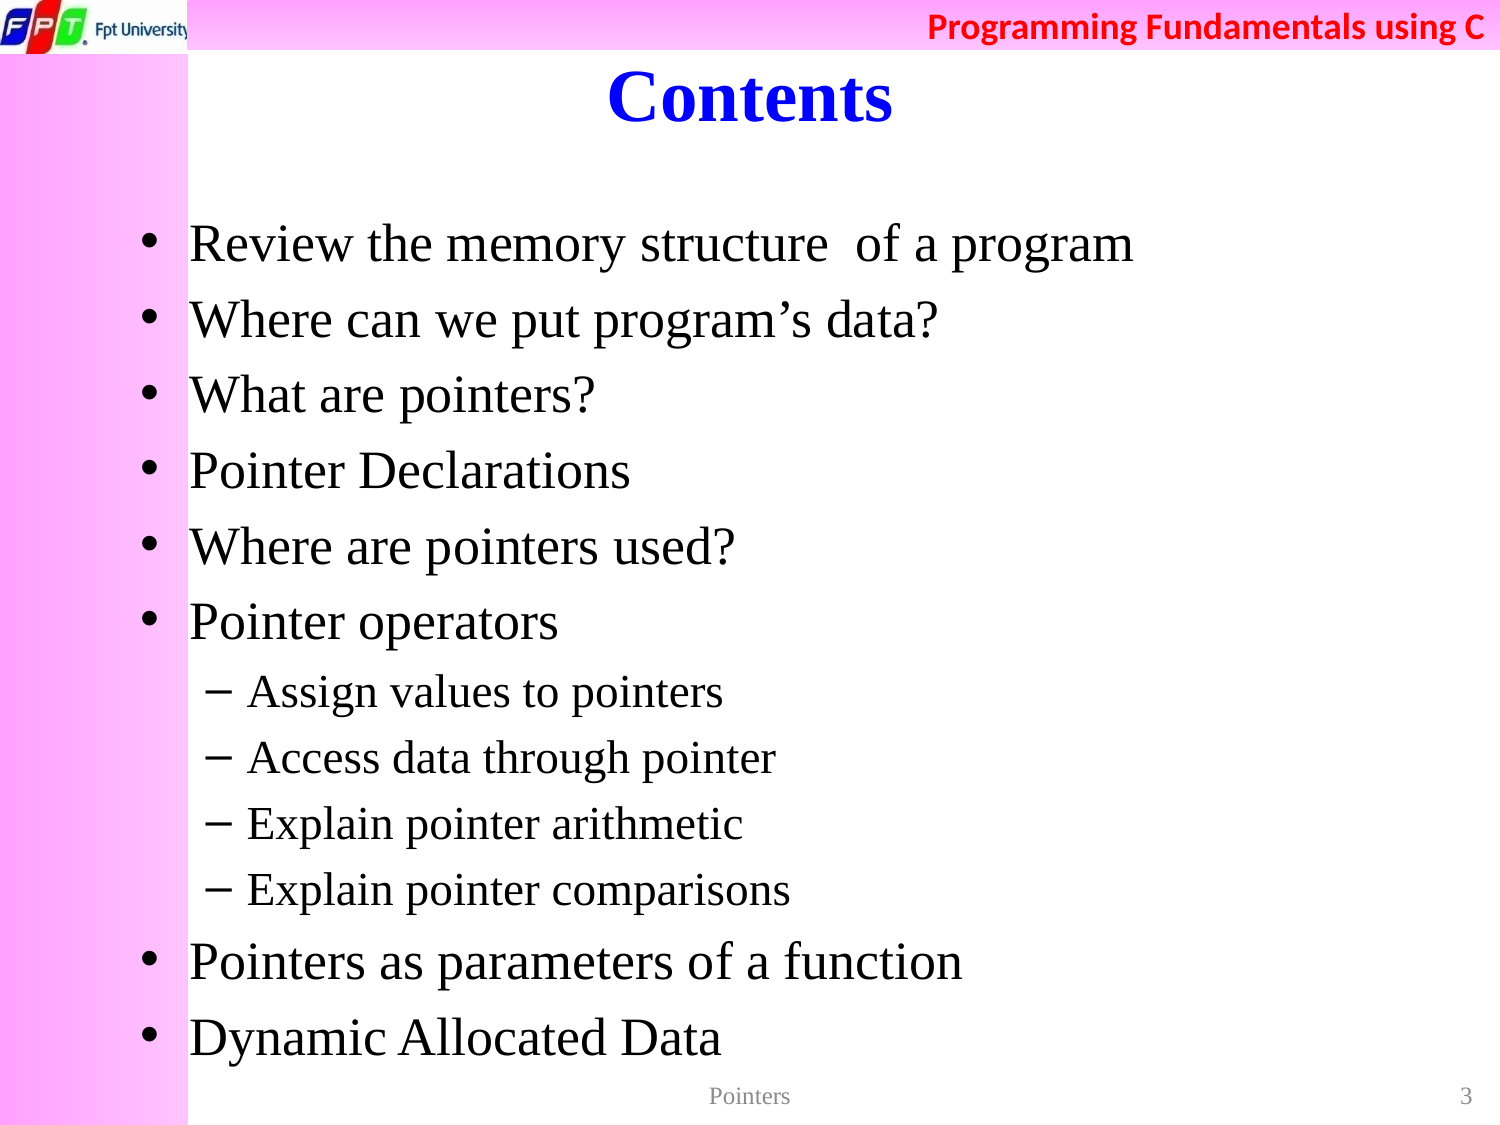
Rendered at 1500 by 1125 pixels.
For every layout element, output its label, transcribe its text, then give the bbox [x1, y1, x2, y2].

slide_number 3 [1137, 1074, 1488, 1116]
title Contents [0, 45, 1500, 138]
footer Pointers [512, 1074, 988, 1116]
picture [0, 0, 188, 45]
list Review the memory structure of a program Where can we put program’s data? What are pointers? Pointer Declarations Where are pointers used? Pointer operators Assign values to pointers Access data through pointer Explain pointer arithmetic Explain pointer comparisons Pointers as parameters of a function Dynamic Allocated Data [125, 200, 1425, 1075]
